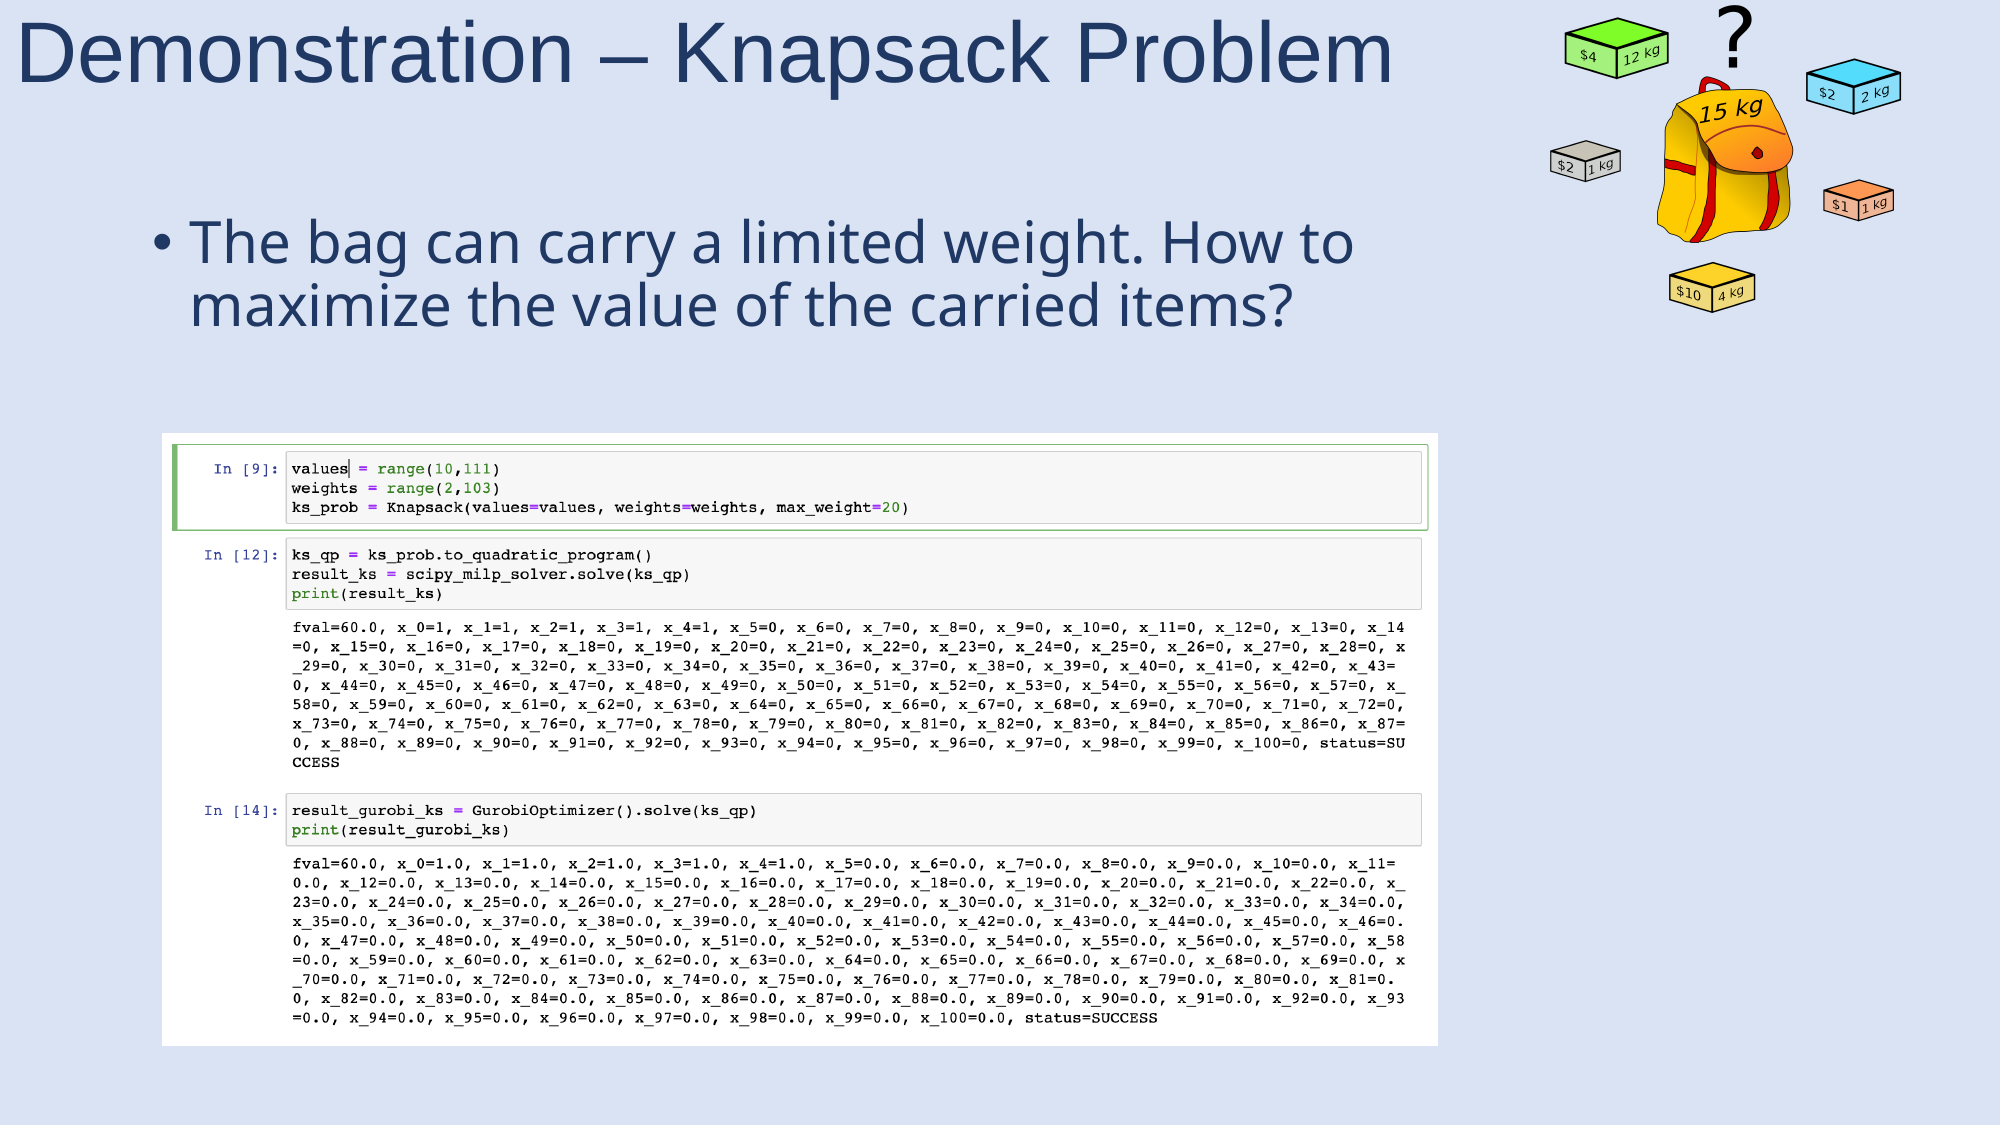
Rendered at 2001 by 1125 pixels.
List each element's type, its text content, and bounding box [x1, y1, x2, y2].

picture [162, 433, 1438, 1047]
title Demonstration – Knapsack Problem [0, 0, 1541, 109]
picture [1541, 0, 1909, 319]
list The bag can carry a limited weight. How to maximize the value of the carried items? [137, 205, 1526, 920]
